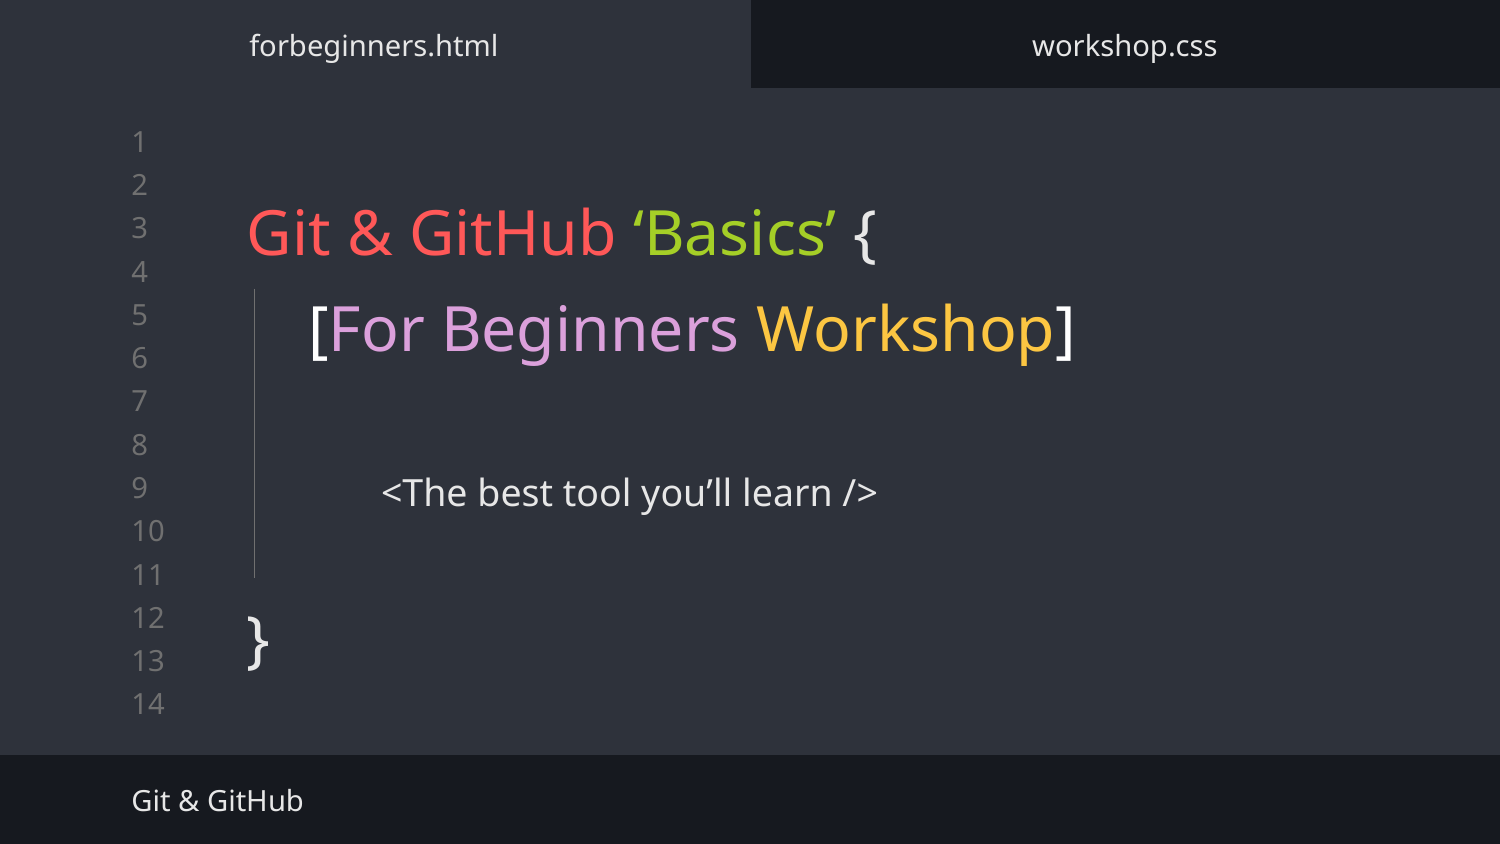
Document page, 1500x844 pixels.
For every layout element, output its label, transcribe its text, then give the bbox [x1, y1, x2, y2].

subtitle [For Beginners Workshop] [318, 289, 1243, 365]
subtitle Git & GitHub [116, 770, 915, 829]
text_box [231, 288, 316, 690]
title Git & GitHub ‘Basics’ { [231, 187, 1243, 273]
subtitle <The best tool you’ll learn /> [365, 453, 1384, 530]
subtitle forbeginners.html [0, 15, 749, 74]
subtitle workshop.css [750, 15, 1500, 74]
